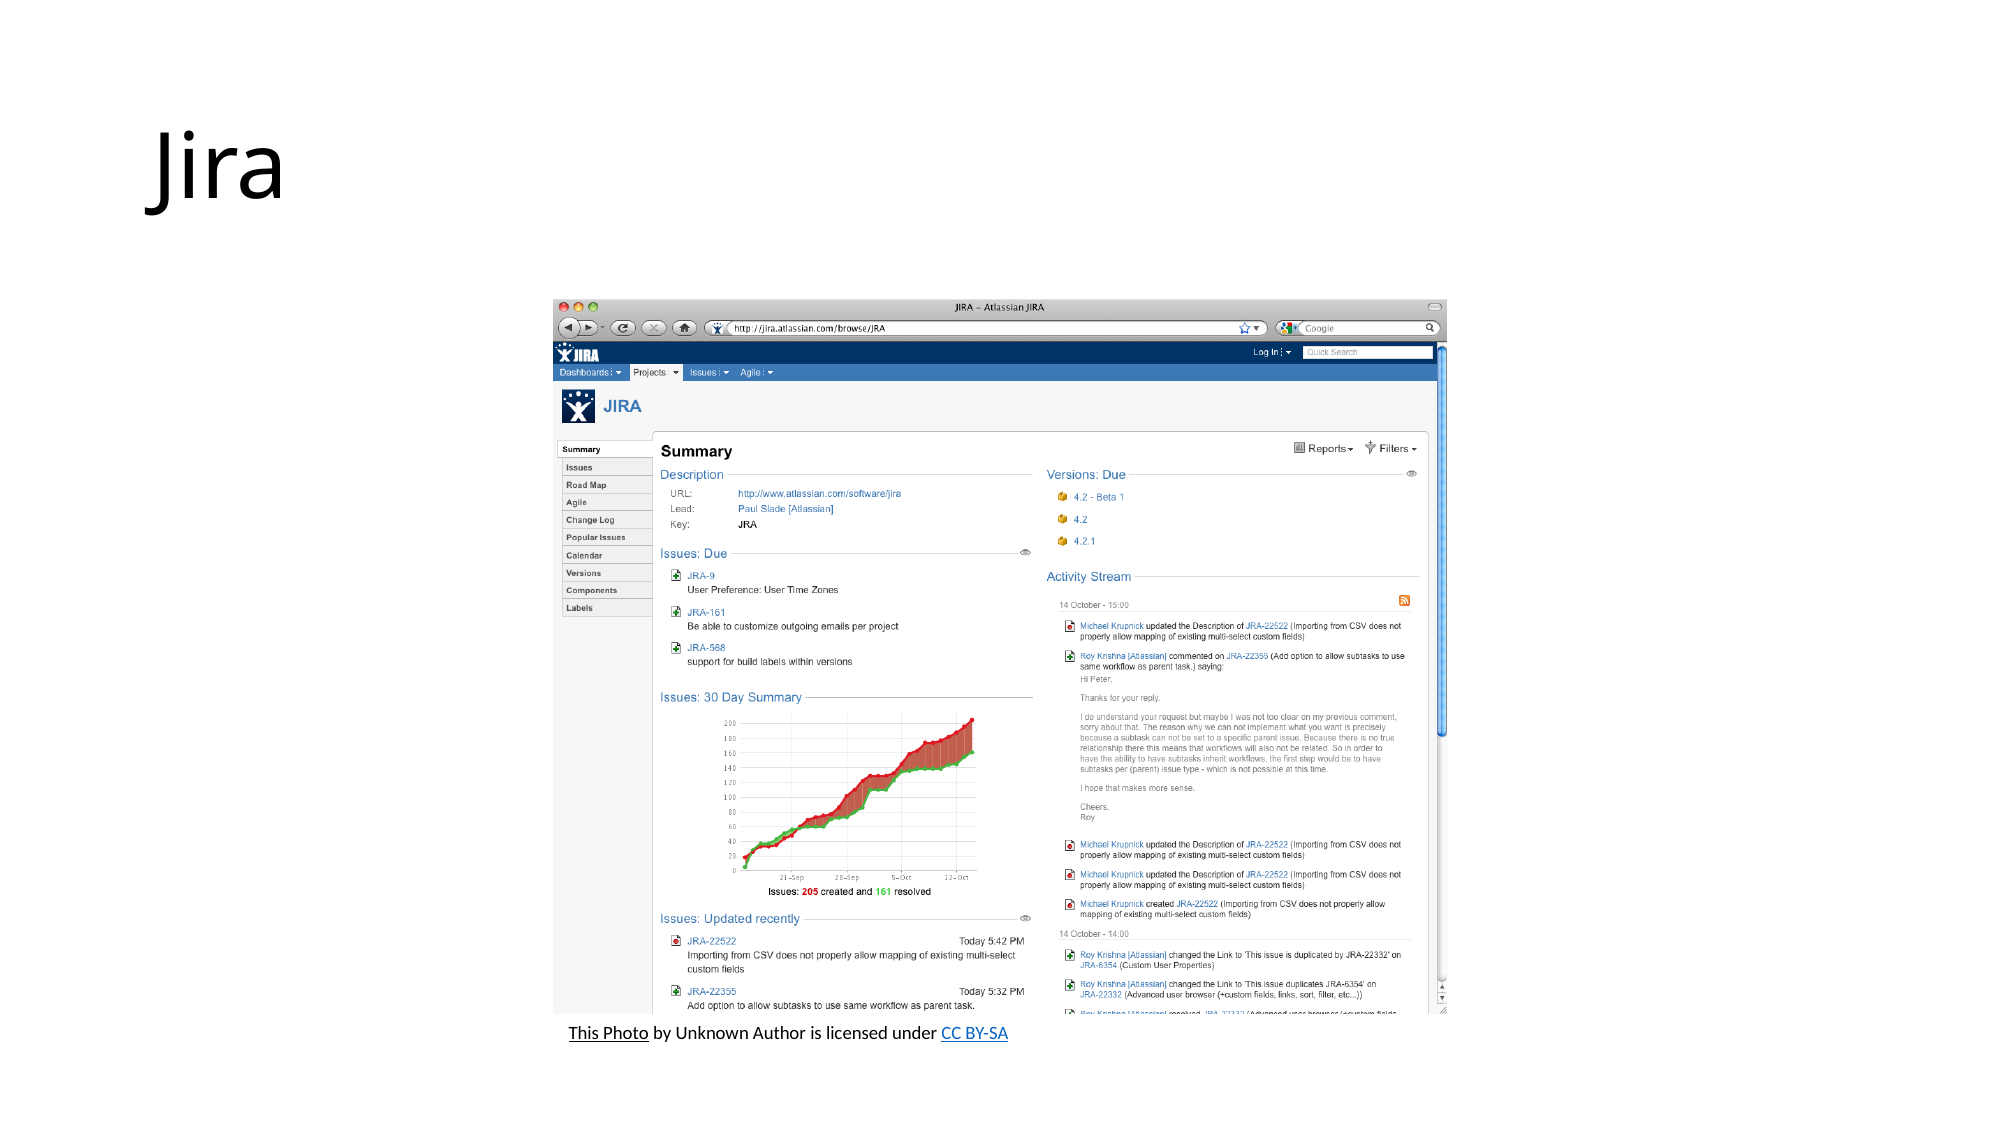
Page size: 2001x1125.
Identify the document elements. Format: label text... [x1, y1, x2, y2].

text_box This Photo by Unknown Author is licensed under CC BY-SA [553, 1014, 1447, 1051]
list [553, 299, 1447, 1014]
title Jira [137, 59, 1863, 278]
